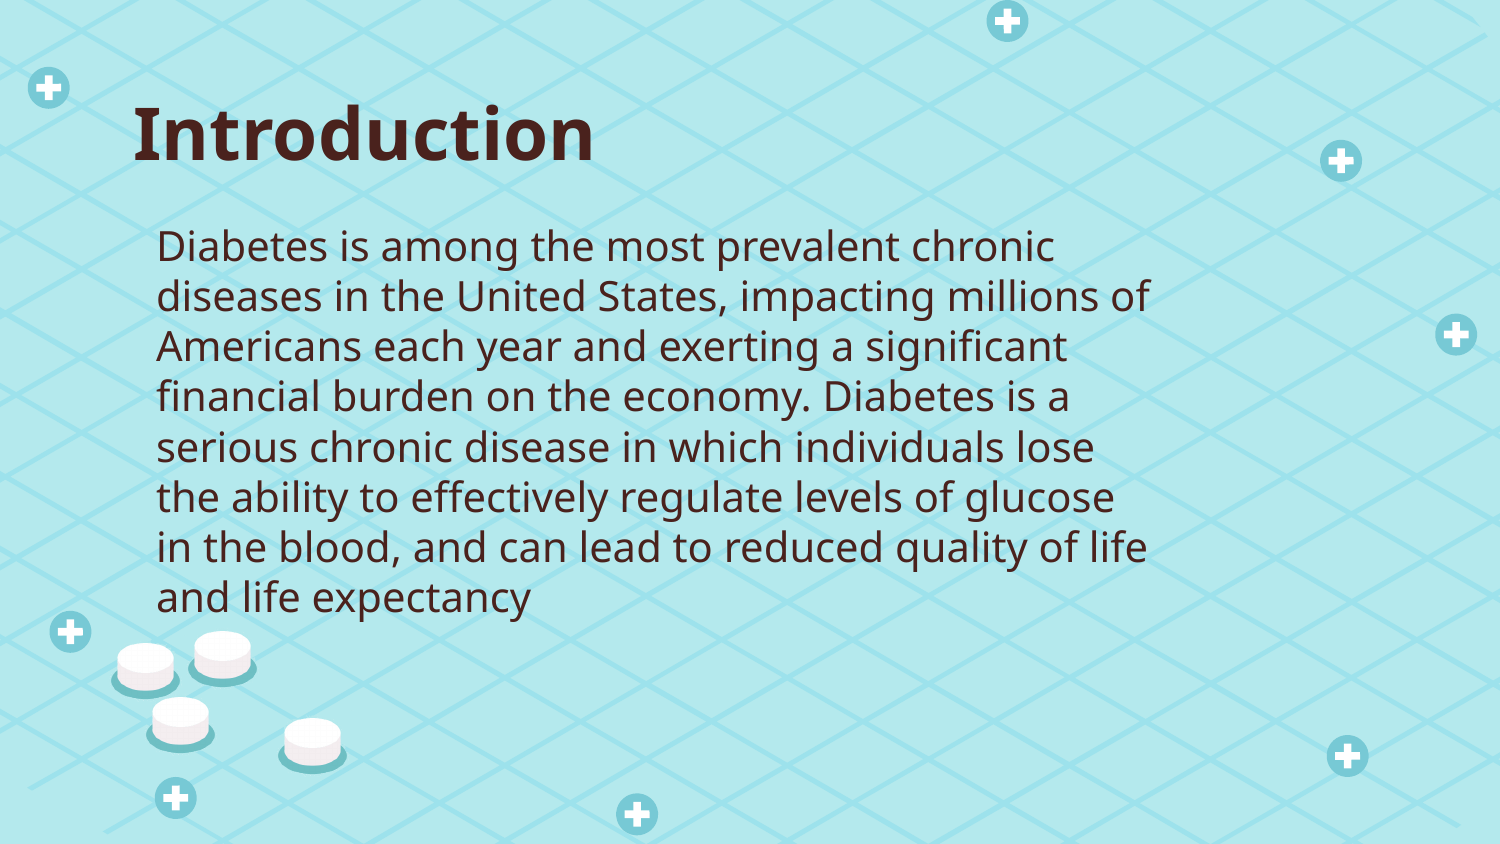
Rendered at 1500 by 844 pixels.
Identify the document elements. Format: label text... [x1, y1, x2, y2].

picture [109, 623, 264, 756]
picture [276, 710, 354, 777]
list Diabetes is among the most prevalent chronic diseases in the United States, impacting millions of Americans each year and exerting a significant financial burden on the economy. Diabetes is a serious chronic disease in which individuals lose the ability to effectively regulate levels of glucose in the blood, and can lead to reduced quality of life and life expectancy [118, 205, 1174, 617]
title Introduction [118, 84, 1382, 179]
